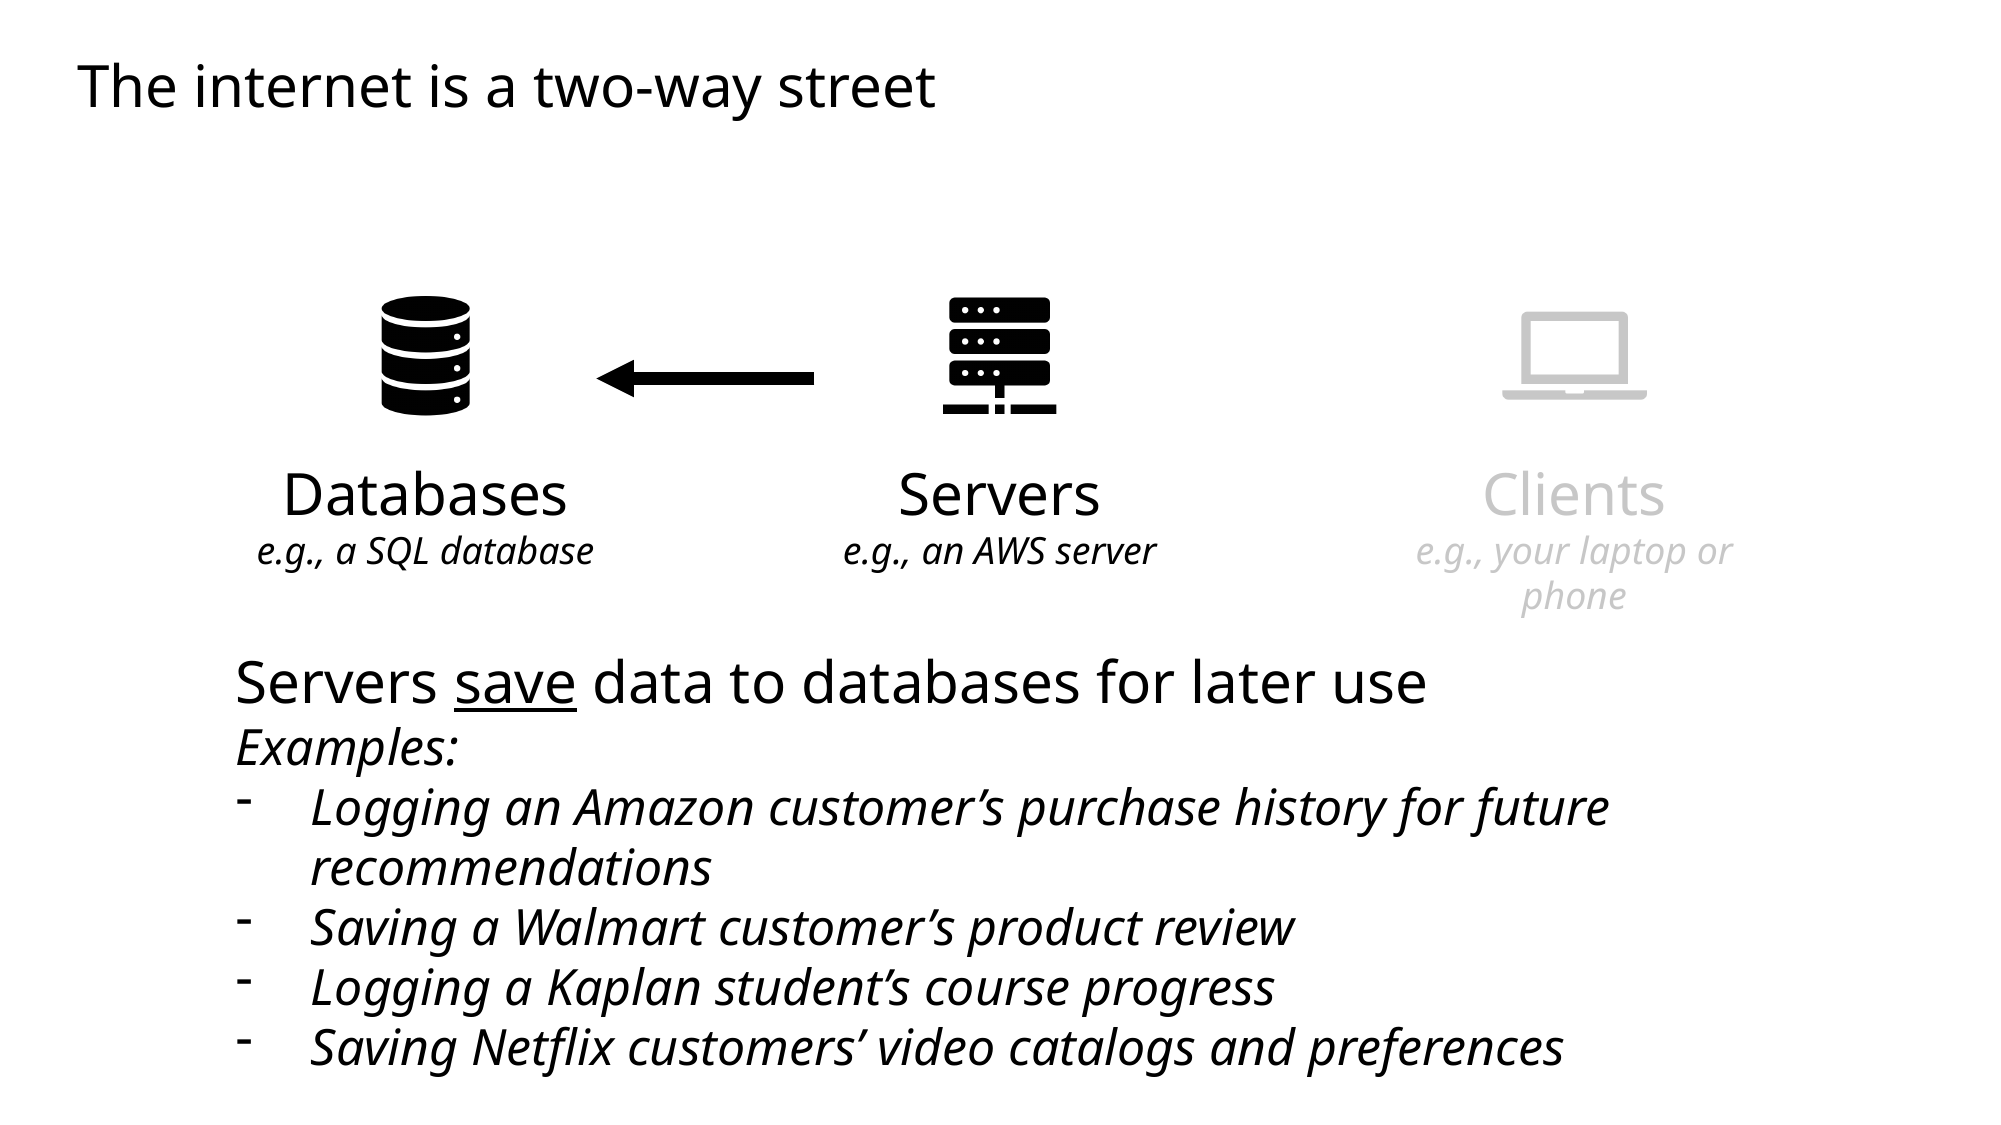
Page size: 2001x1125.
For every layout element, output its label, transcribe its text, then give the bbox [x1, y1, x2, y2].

picture [924, 280, 1075, 431]
text_box Databases e.g., a SQL database [221, 450, 631, 580]
picture [1499, 280, 1650, 431]
text_box Servers e.g., an AWS server [795, 450, 1205, 580]
text_box [1368, 268, 1779, 632]
text_box Servers save data to databases for later use Examples: Logging an Amazon customer’s purchase history for future recommendations Saving a Walmart customer’s product review Logging a Kaplan student’s course progress Saving Netflix customers’ video catalogs and preferences [221, 637, 1779, 1083]
picture [350, 280, 501, 431]
title The internet is a two-way street [62, 50, 1938, 200]
